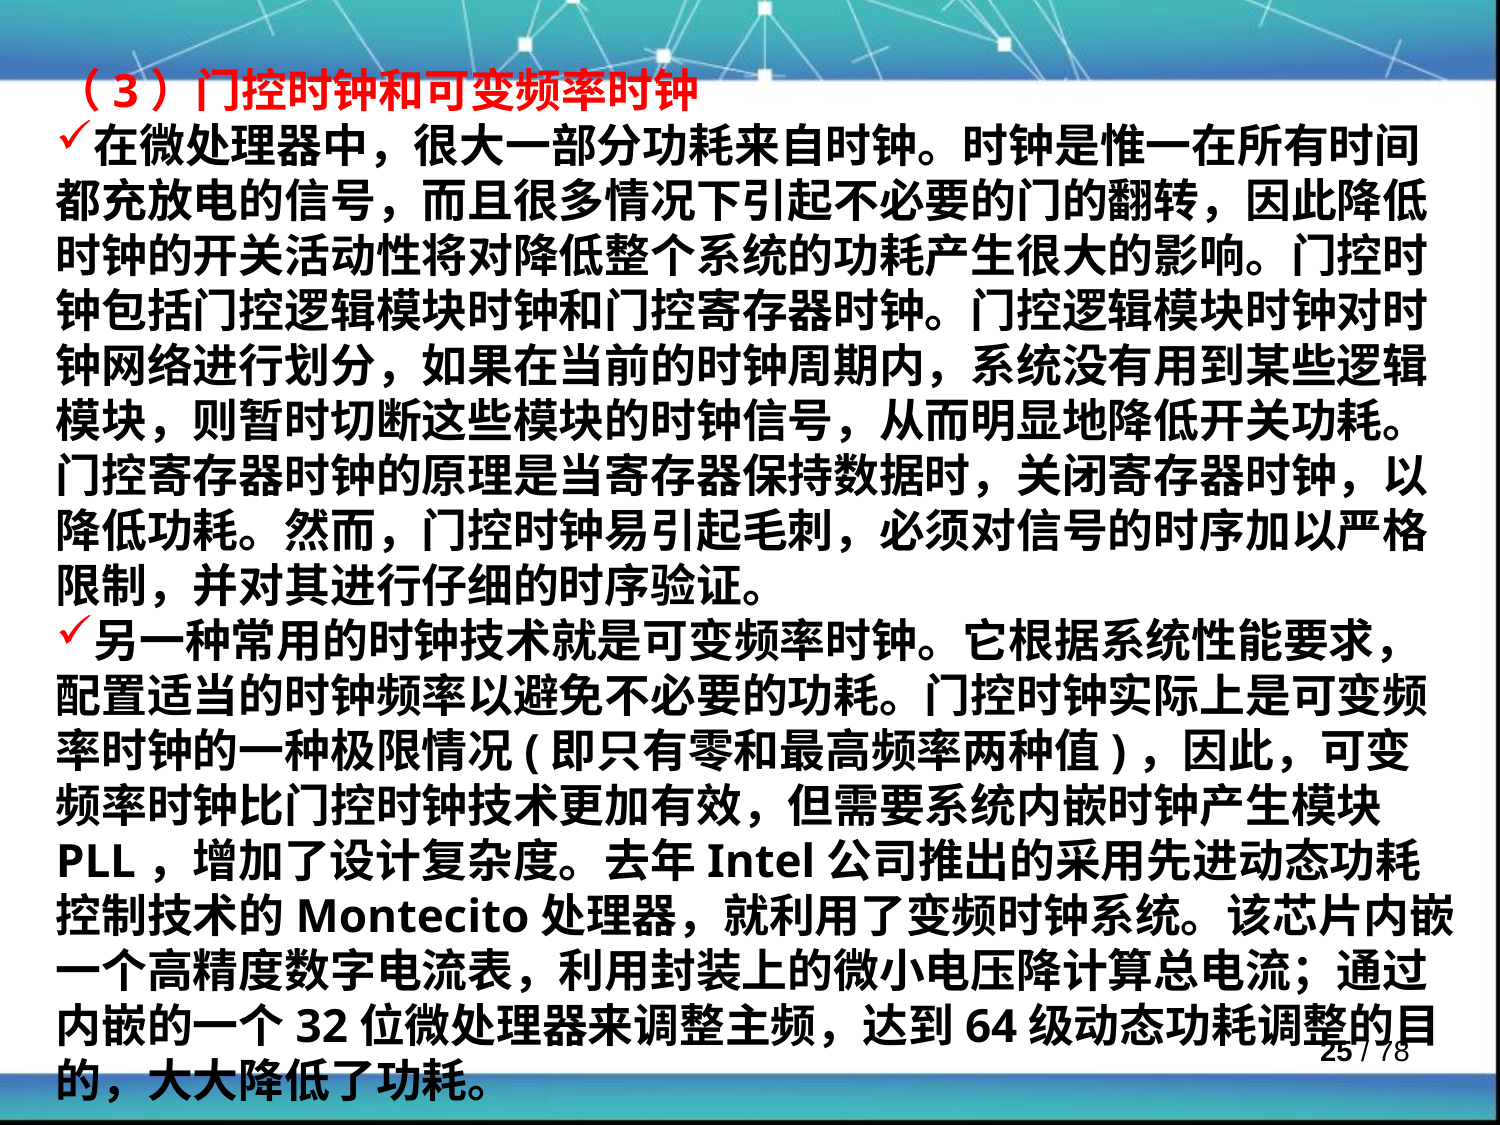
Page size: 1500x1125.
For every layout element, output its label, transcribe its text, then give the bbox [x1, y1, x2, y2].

text_box （3）门控时钟和可变频率时钟 在微处理器中，很大一部分功耗来自时钟。时钟是惟一在所有时间都充放电的信号，而且很多情况下引起不必要的门的翻转，因此降低时钟的开关活动性将对降低整个系统的功耗产生很大的影响。门控时钟包括门控逻辑模块时钟和门控寄存器时钟。门控逻辑模块时钟对时钟网络进行划分，如果在当前的时钟周期内，系统没有用到某些逻辑模块，则暂时切断这些模块的时钟信号，从而明显地降低开关功耗。门控寄存器时钟的原理是当寄存器保持数据时，关闭寄存器时钟，以降低功耗。然而，门控时钟易引起毛刺，必须对信号的时序加以严格限制，并对其进行仔细的时序验证。 另一种常用的时钟技术就是可变频率时钟。它根据系统性能要求，配置适当的时钟频率以避免不必要的功耗。门控时钟实际上是可变频率时钟的一种极限情况(即只有零和最高频率两种值)，因此，可变频率时钟比门控时钟技术更加有效，但需要系统内嵌时钟产生模块PLL，增加了设计复杂度。去年Intel公司推出的采用先进动态功耗控制技术的Montecito处理器，就利用了变频时钟系统。该芯片内嵌一个高精度数字电流表，利用封装上的微小电压降计算总电流；通过内嵌的一个32位微处理器来调整主频，达到64级动态功耗调整的目的，大大降低了功耗。 [41, 54, 1471, 1115]
picture [0, 0, 1500, 1125]
